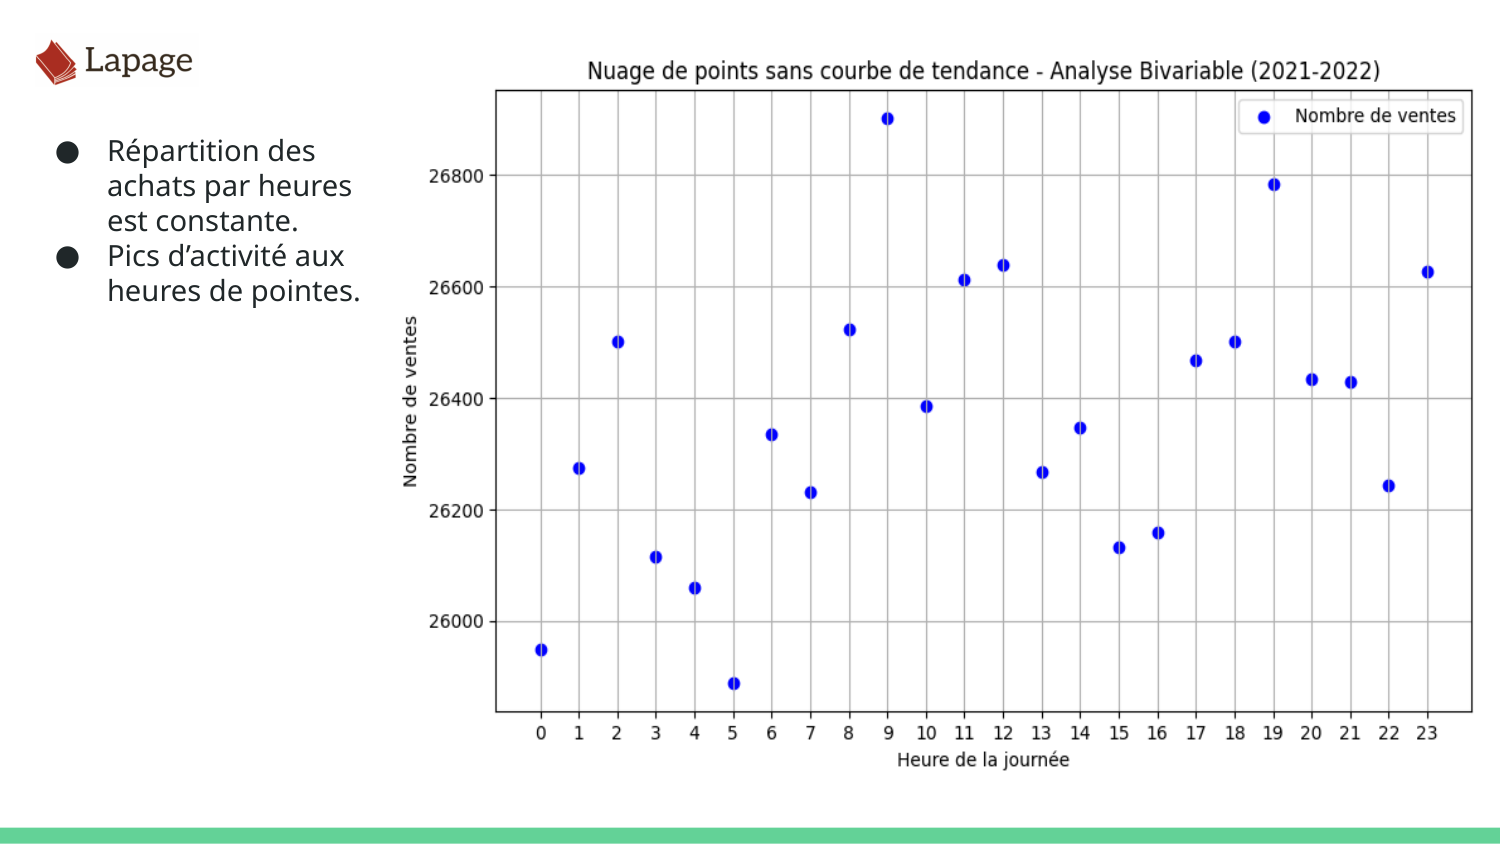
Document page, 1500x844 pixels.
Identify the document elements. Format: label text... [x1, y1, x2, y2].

picture [35, 33, 199, 87]
text_box Répartition des achats par heures est constante. Pics d’activité aux heures de pointes. [17, 117, 385, 365]
picture [390, 47, 1484, 785]
